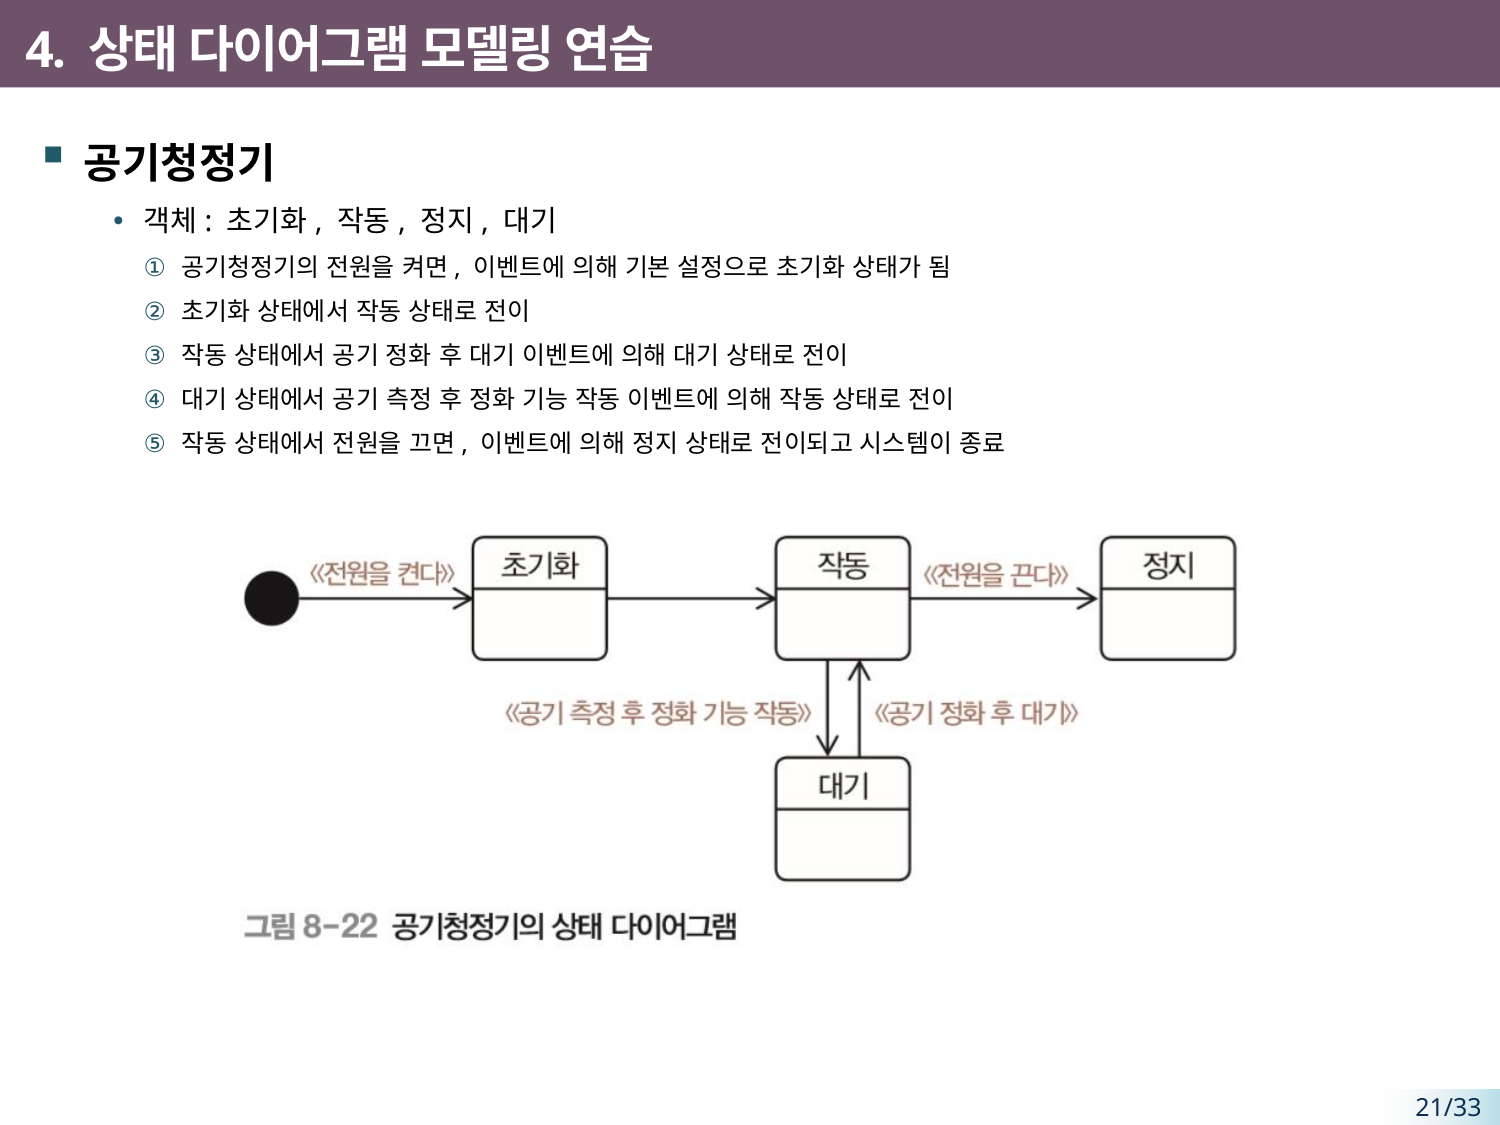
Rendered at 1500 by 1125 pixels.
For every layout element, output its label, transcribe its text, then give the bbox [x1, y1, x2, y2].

title 4. 상태 다이어그램 모델링 연습 [10, 8, 1500, 87]
picture [229, 514, 1259, 951]
list 공기청정기 객체: 초기화, 작동, 정지, 대기 공기청정기의 전원을 켜면, 이벤트에 의해 기본 설정으로 초기화 상태가 됨 초기화 상태에서 작동 상태로 전이 작동 상태에서 공기 정화 후 대기 이벤트에 의해 대기 상태로 전이 대기 상태에서 공기 측정 후 정화 기능 작동 이벤트에 의해 작동 상태로 전이 작동 상태에서 전원을 끄면, 이벤트에 의해 정지 상태로 전이되고 시스템이 종료 [10, 118, 1481, 1106]
